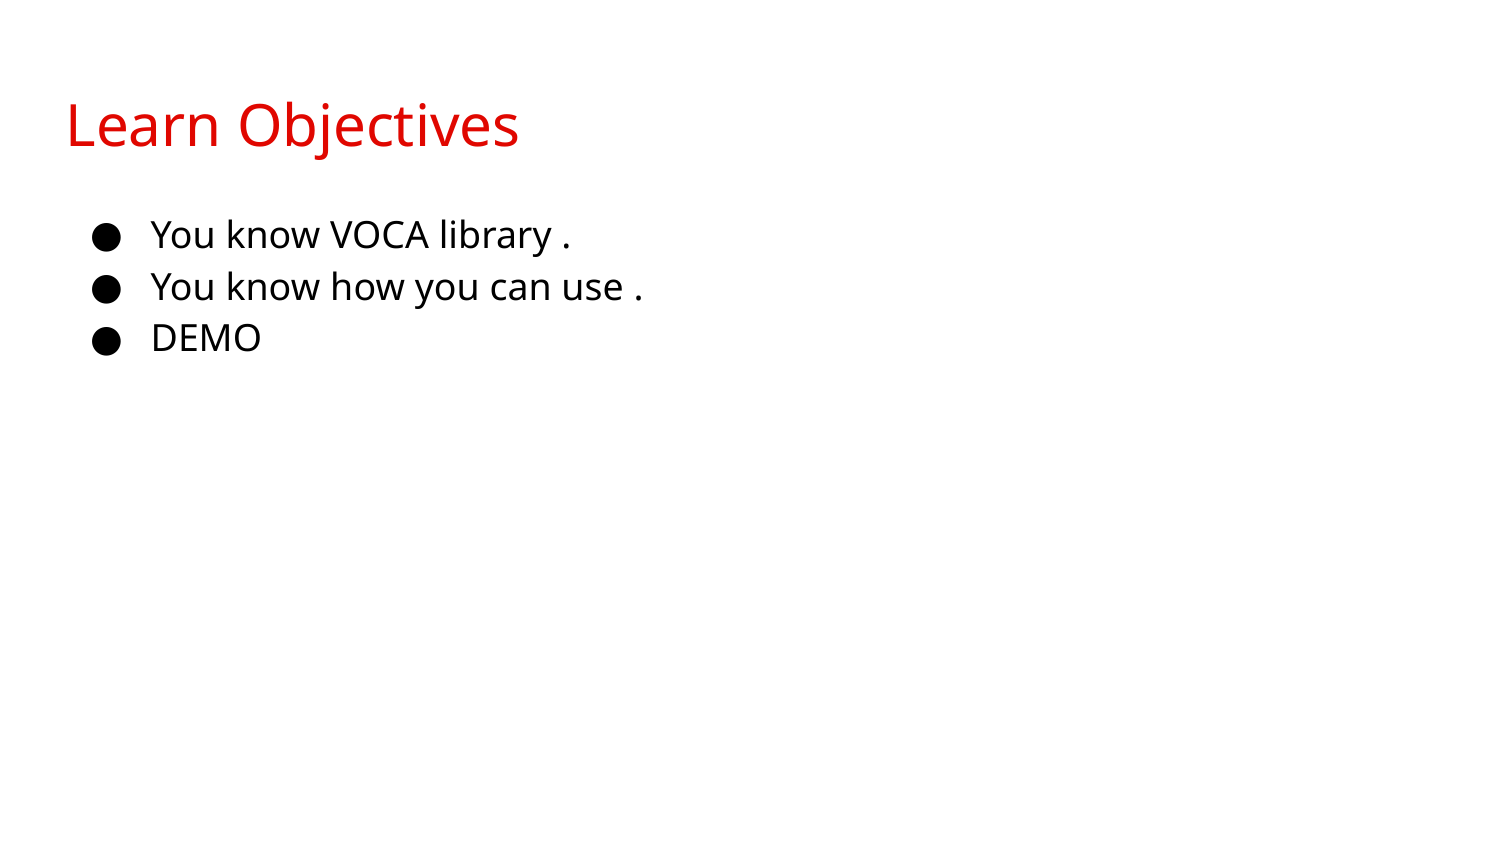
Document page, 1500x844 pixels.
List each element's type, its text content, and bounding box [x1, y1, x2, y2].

text_box You know VOCA library . You know how you can use . DEMO [51, 189, 1449, 750]
text_box Learn Objectives [51, 72, 1449, 167]
